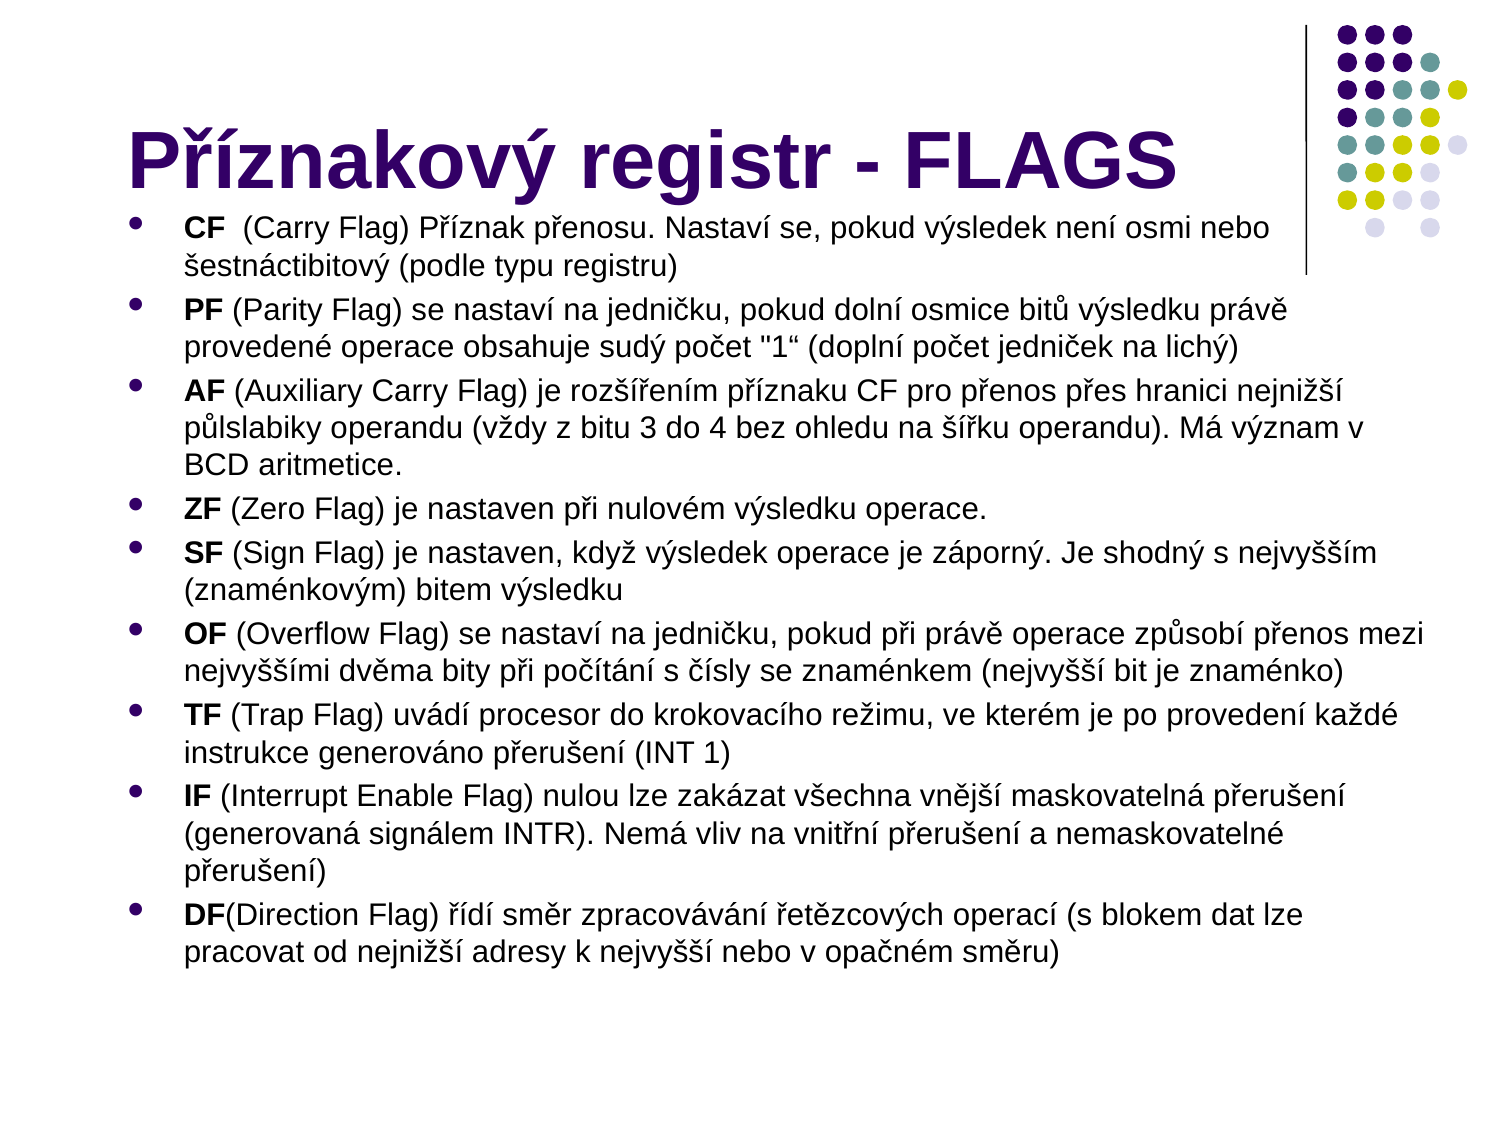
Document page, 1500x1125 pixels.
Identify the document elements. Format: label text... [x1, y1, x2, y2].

title Příznakový registr - FLAGS [112, 24, 1388, 200]
list CF (Carry Flag) Příznak přenosu. Nastaví se, pokud výsledek není osmi nebo šestnáctibitový (podle typu registru) PF (Parity Flag) se nastaví na jedničku, pokud dolní osmice bitů výsledku právě provedené operace obsahuje sudý počet "1“ (doplní počet jedniček na lichý) AF (Auxiliary Carry Flag) je rozšířením příznaku CF pro přenos přes hranici nejnižší půlslabiky operandu (vždy z bitu 3 do 4 bez ohledu na šířku operandu). Má význam v BCD aritmetice. ZF (Zero Flag) je nastaven při nulovém výsledku operace. SF (Sign Flag) je nastaven, když výsledek operace je záporný. Je shodný s nejvyšším (znaménkovým) bitem výsledku OF (Overflow Flag) se nastaví na jedničku, pokud při právě operace způsobí přenos mezi nejvyššími dvěma bity při počítání s čísly se znaménkem (nejvyšší bit je znaménko) TF (Trap Flag) uvádí procesor do krokovacího režimu, ve kterém je po provedení každé instrukce generováno přerušení (INT 1) IF (Interrupt Enable Flag) nulou lze zakázat všechna vnější maskovatelná přerušení (generovaná signálem INTR). Nemá vliv na vnitřní přerušení a nemaskovatelné přerušení) DF(Direction Flag) řídí směr zpracovávání řetězcových operací (s blokem dat lze pracovat od nejnižší adresy k nejvyšší nebo v opačném směru) [112, 200, 1450, 1059]
